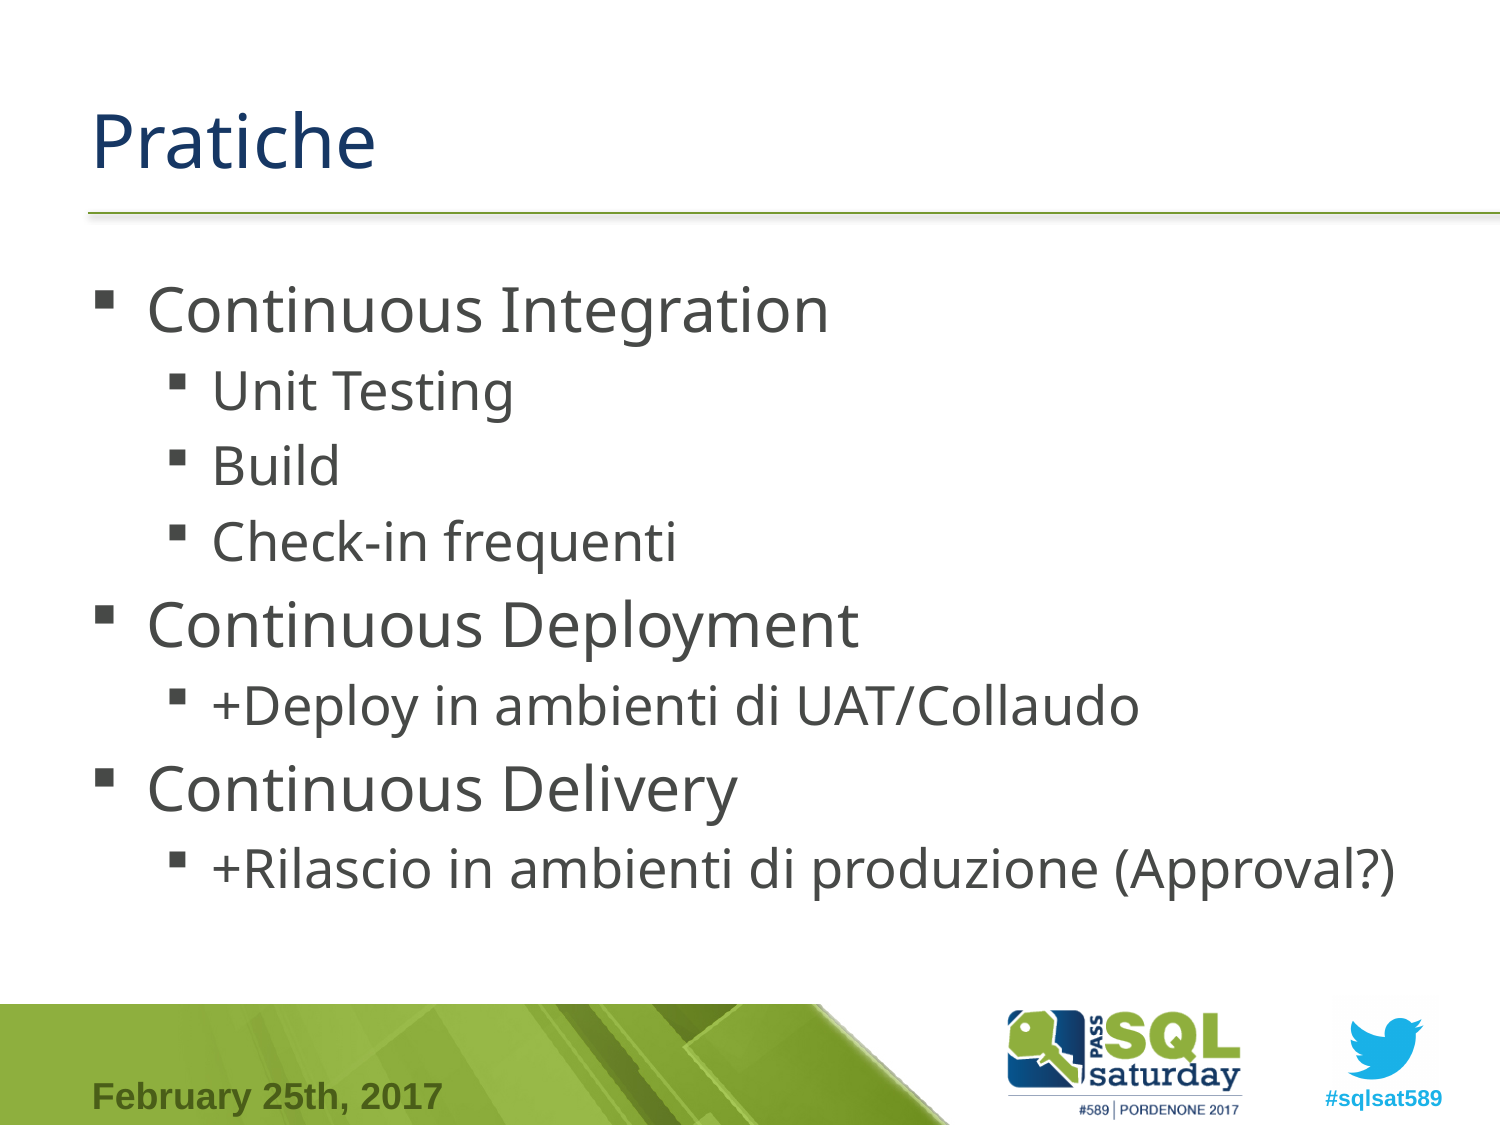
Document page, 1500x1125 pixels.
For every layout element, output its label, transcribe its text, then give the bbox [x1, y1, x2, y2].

picture [1332, 995, 1439, 1102]
picture [0, 1004, 1282, 1125]
title Pratiche [75, 45, 1425, 233]
list Continuous Integration Unit Testing Build Check-in frequenti Continuous Deployment +Deploy in ambienti di UAT/Collaudo Continuous Delivery +Rilascio in ambienti di produzione (Approval?) [75, 262, 1425, 975]
